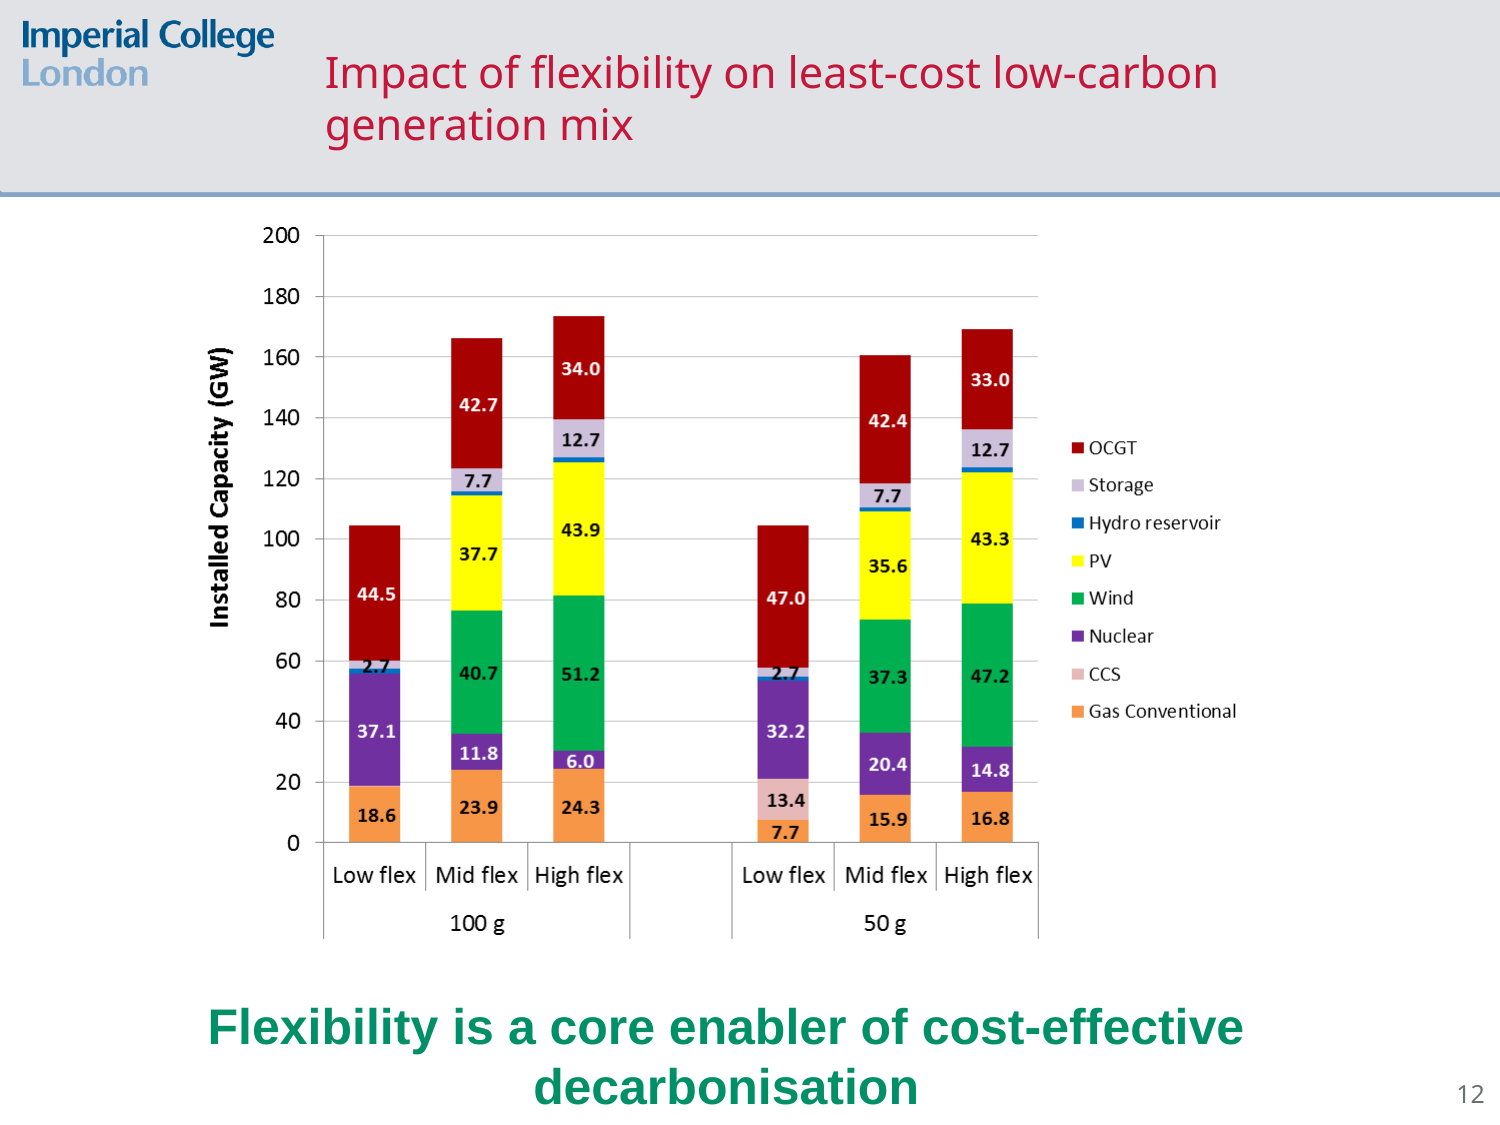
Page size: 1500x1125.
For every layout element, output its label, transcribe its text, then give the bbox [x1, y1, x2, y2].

picture [194, 210, 1259, 950]
title Impact of flexibility on least-cost low-carbon generation mix [324, 44, 1424, 150]
picture [0, 0, 1500, 197]
text_box Flexibility is a core enabler of cost-effective decarbonisation [147, 987, 1306, 1123]
slide_number 12 [1149, 1065, 1500, 1125]
